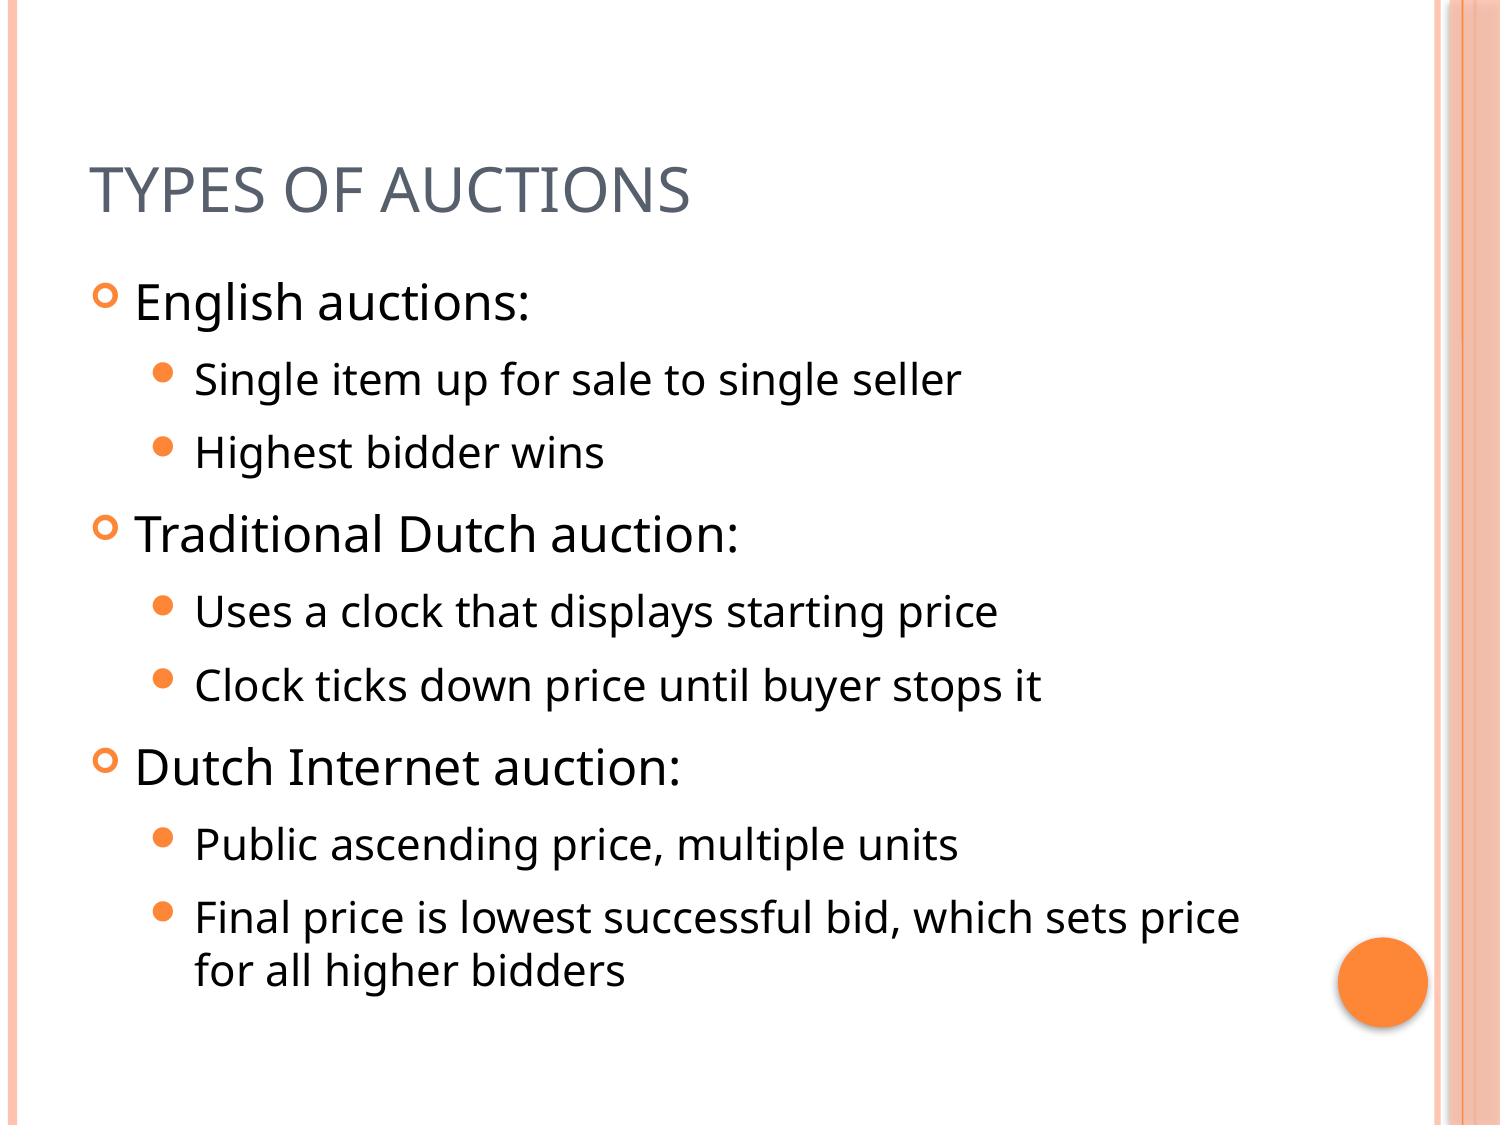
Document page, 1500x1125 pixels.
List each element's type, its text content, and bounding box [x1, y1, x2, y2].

title Types of Auctions [75, 45, 1300, 233]
list English auctions: Single item up for sale to single seller Highest bidder wins Traditional Dutch auction: Uses a clock that displays starting price Clock ticks down price until buyer stops it Dutch Internet auction: Public ascending price, multiple units Final price is lowest successful bid, which sets price for all higher bidders [75, 262, 1300, 1062]
